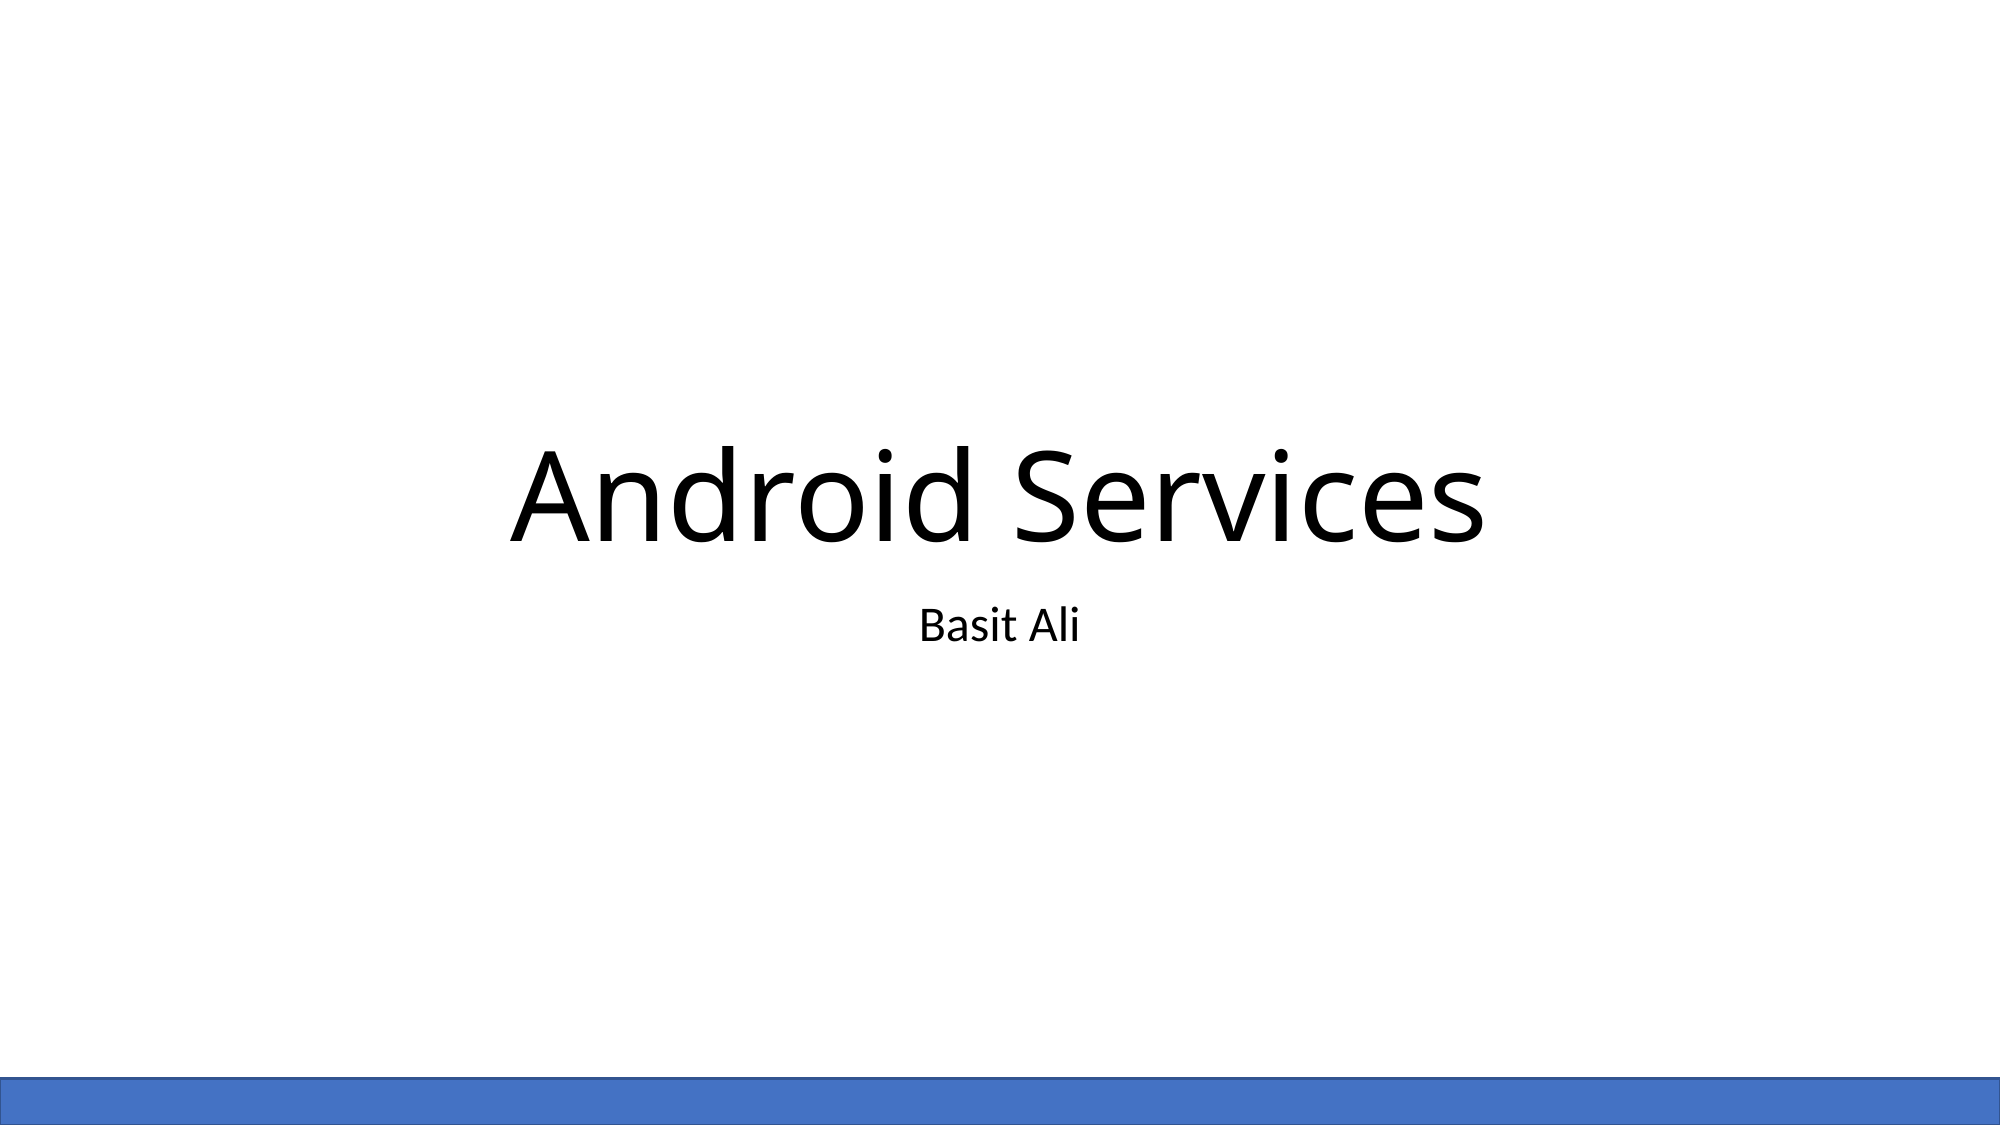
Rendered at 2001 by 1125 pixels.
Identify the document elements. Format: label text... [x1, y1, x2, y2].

subtitle Basit Ali [249, 590, 1750, 863]
title Android Services [249, 184, 1750, 576]
text_box [0, 1077, 2000, 1125]
